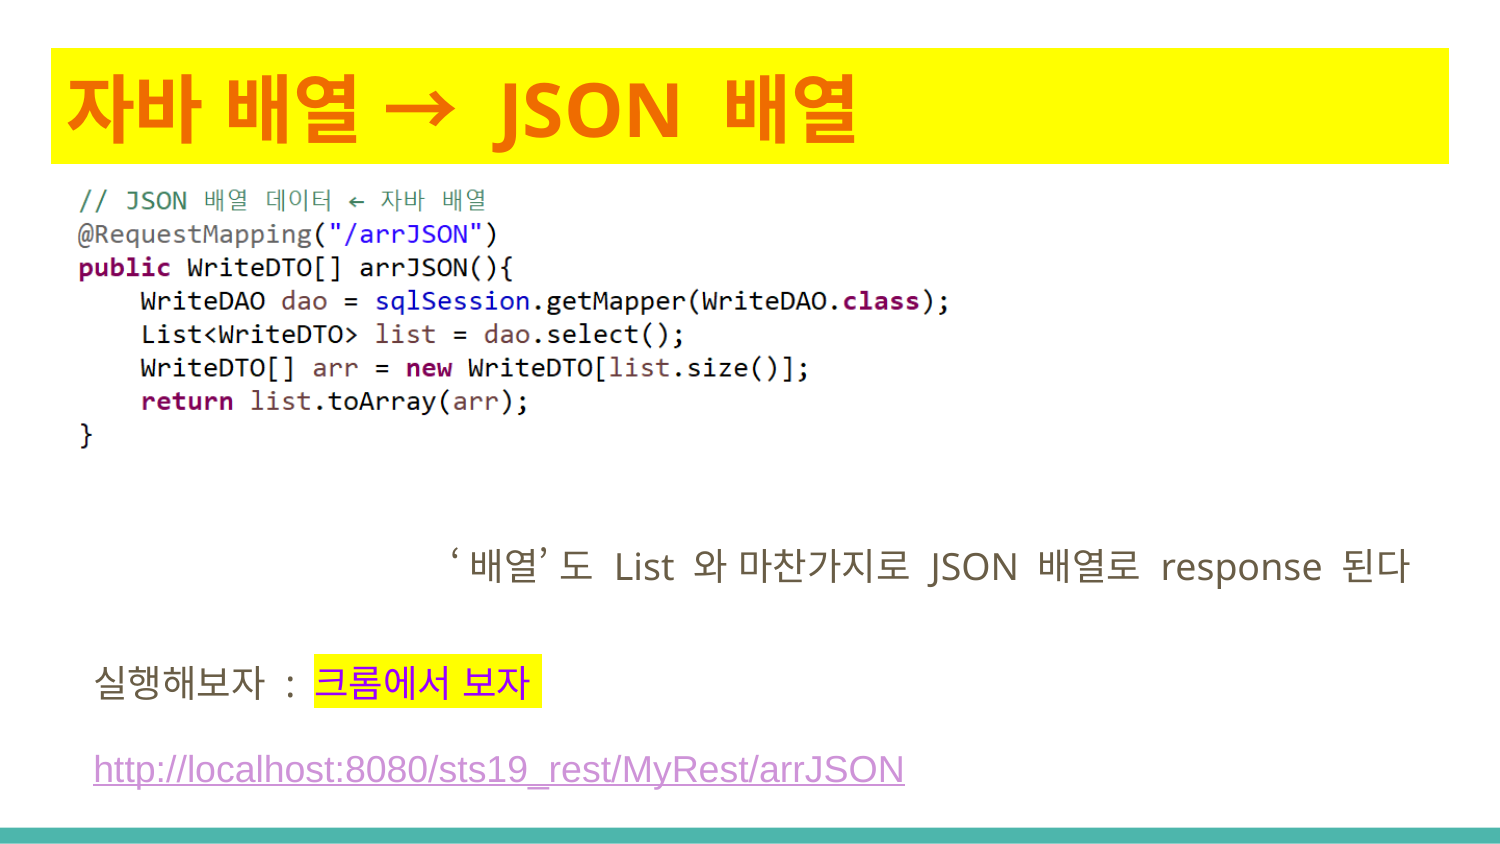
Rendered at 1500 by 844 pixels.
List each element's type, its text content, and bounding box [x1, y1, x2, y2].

title 자바 배열 → JSON 배열 [51, 48, 1449, 164]
list ‘배열’ 도 List 와 마찬가지로 JSON 배열로 response 된다 [435, 521, 1449, 637]
picture [74, 176, 964, 460]
list 실행해보자 : 크롬에서 보자 http://localhost:8080/sts19_rest/MyRest/arrJSON [78, 637, 1458, 793]
